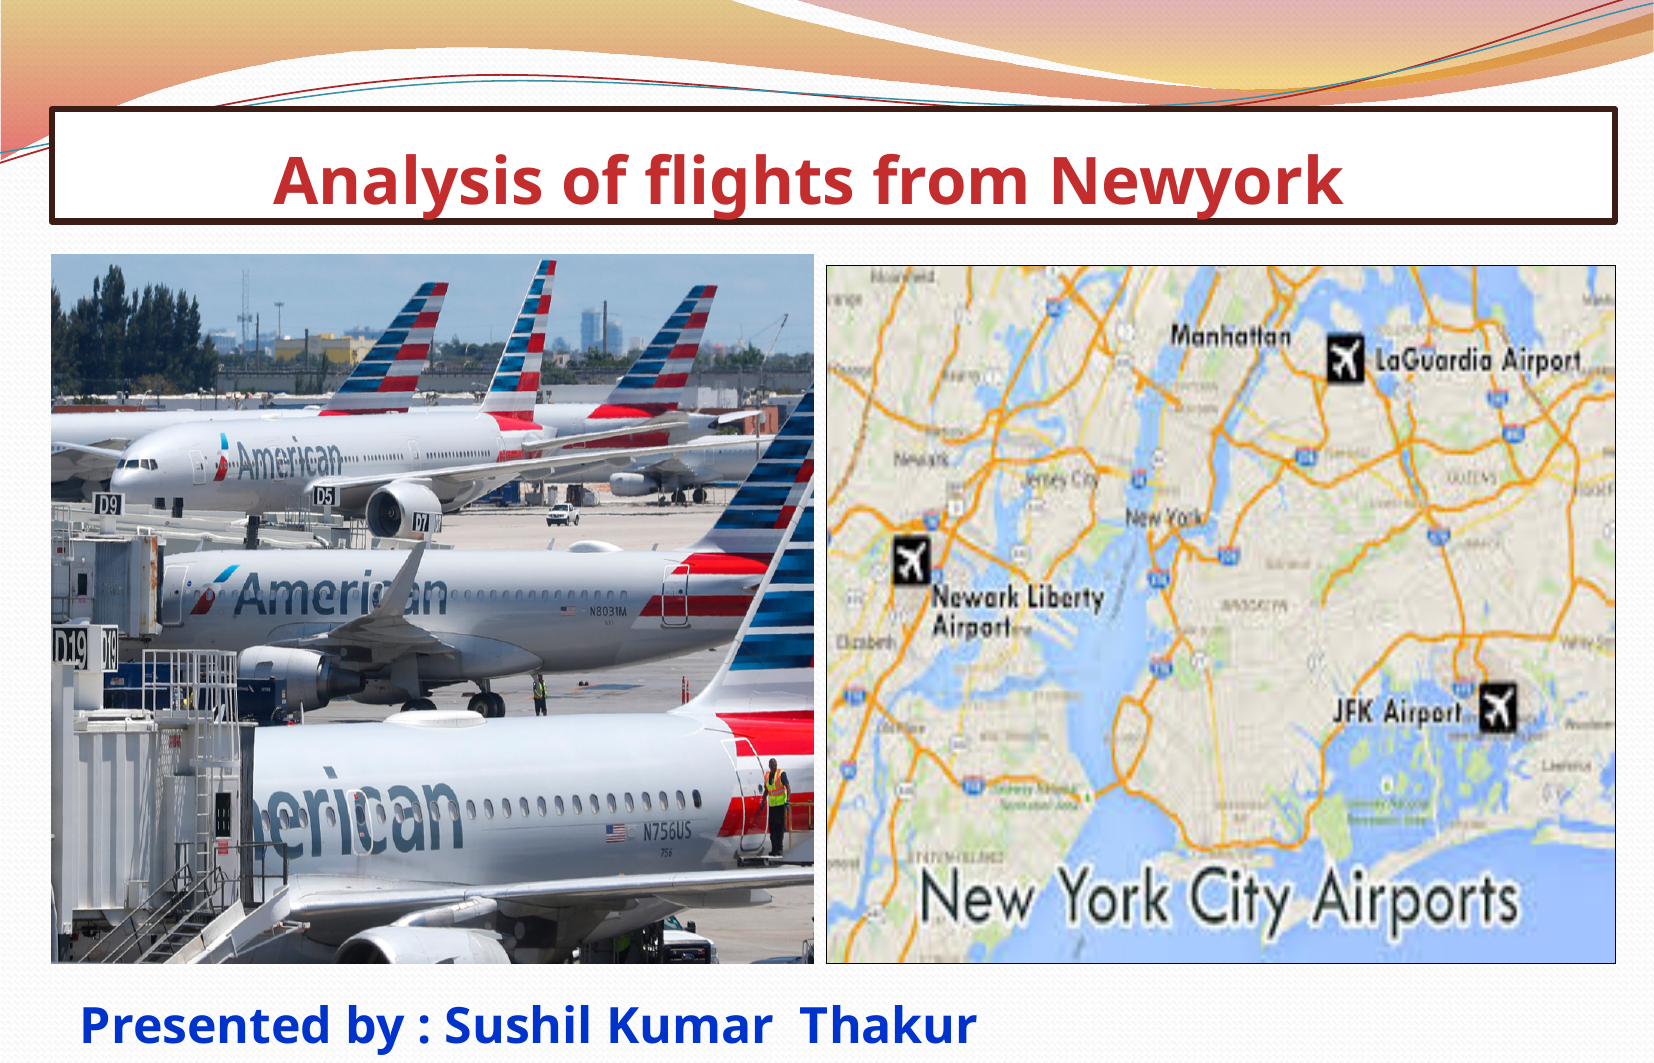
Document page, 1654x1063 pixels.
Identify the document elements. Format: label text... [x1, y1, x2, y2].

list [51, 254, 814, 964]
text_box Presented by : Sushil Kumar Thakur [64, 985, 1615, 1061]
title Analysis of flights from Newyork [51, 109, 1615, 222]
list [826, 265, 1616, 964]
